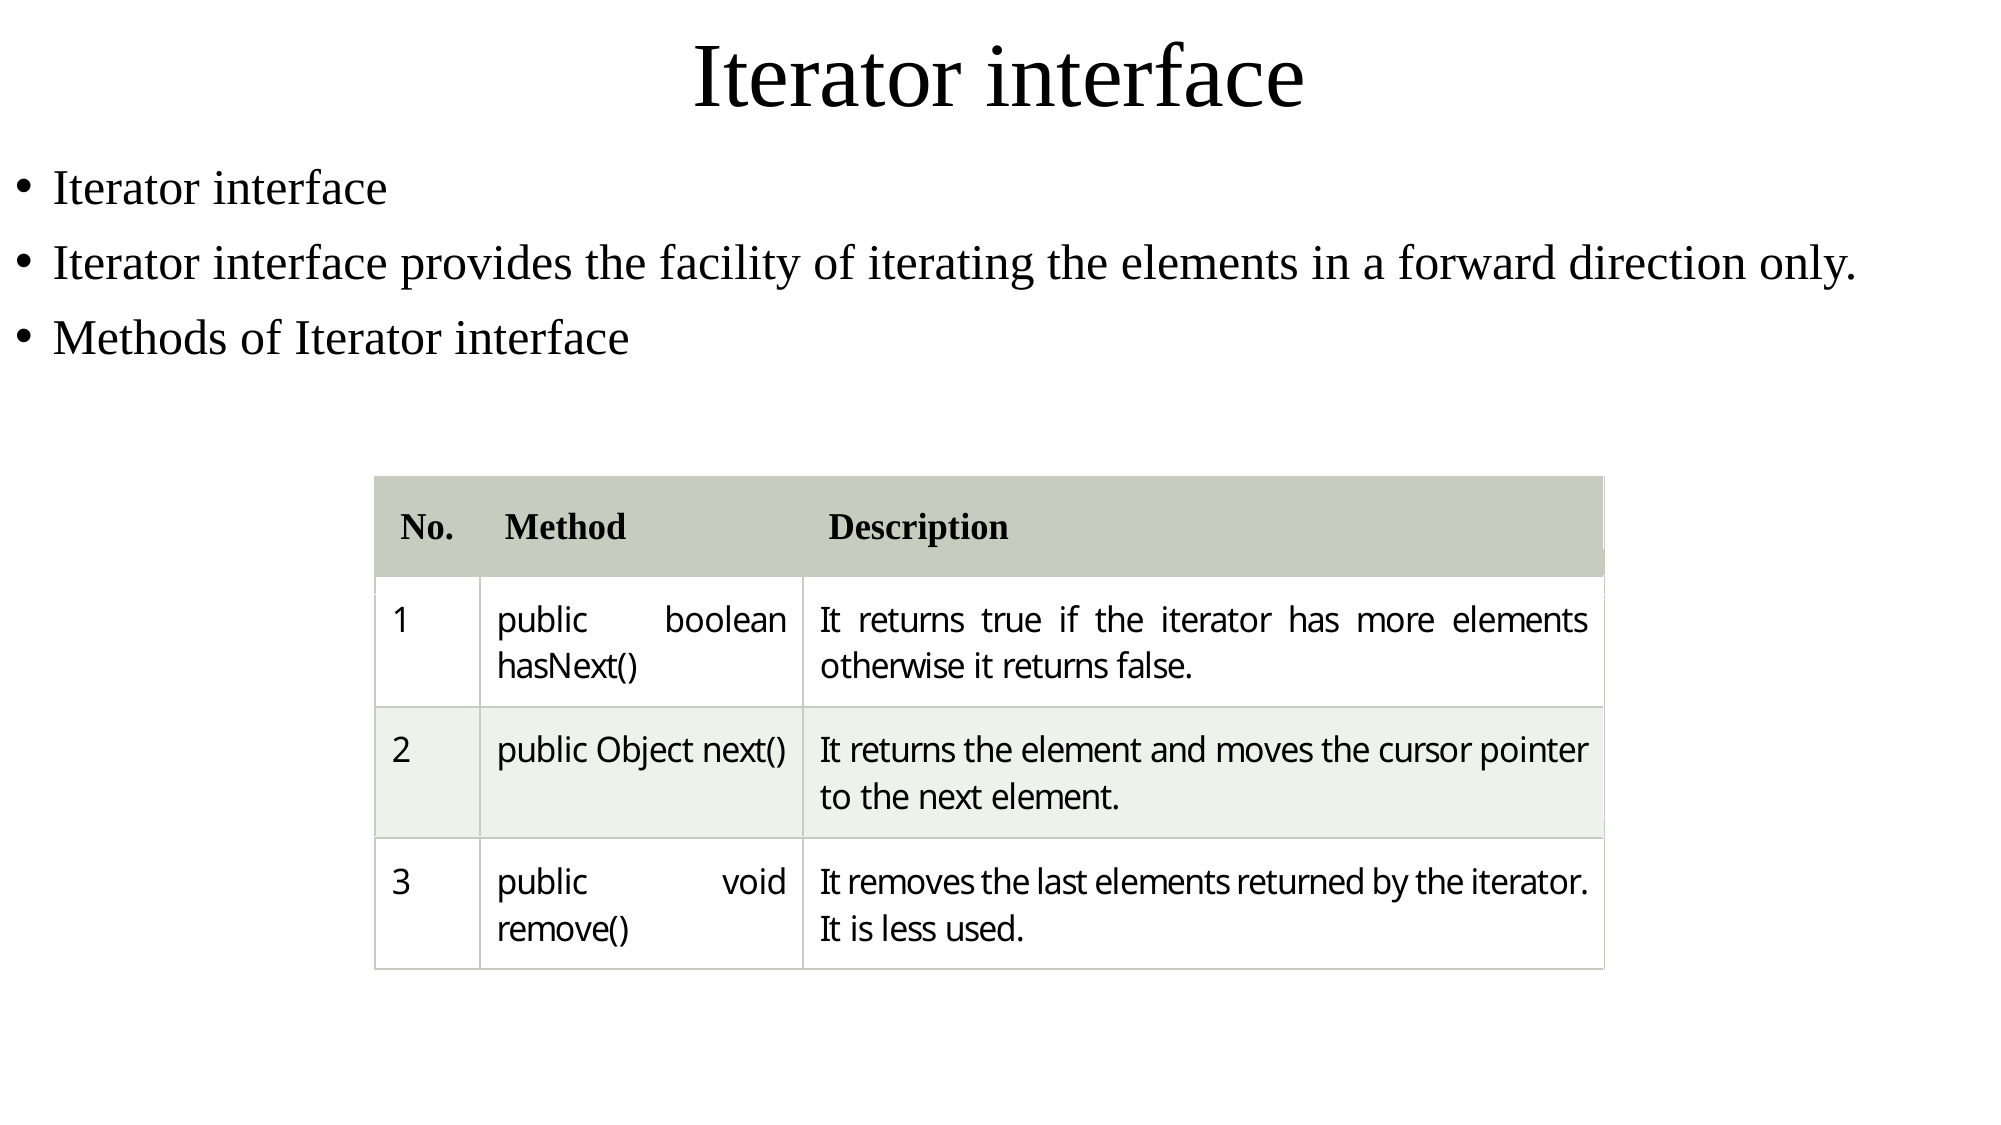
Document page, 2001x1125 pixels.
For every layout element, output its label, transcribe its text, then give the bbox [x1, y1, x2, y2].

picture [373, 475, 1644, 1036]
title Iterator interface [0, 0, 2000, 154]
list Iterator interface Iterator interface provides the facility of iterating the elements in a forward direction only. Methods of Iterator interface [0, 154, 1982, 1088]
